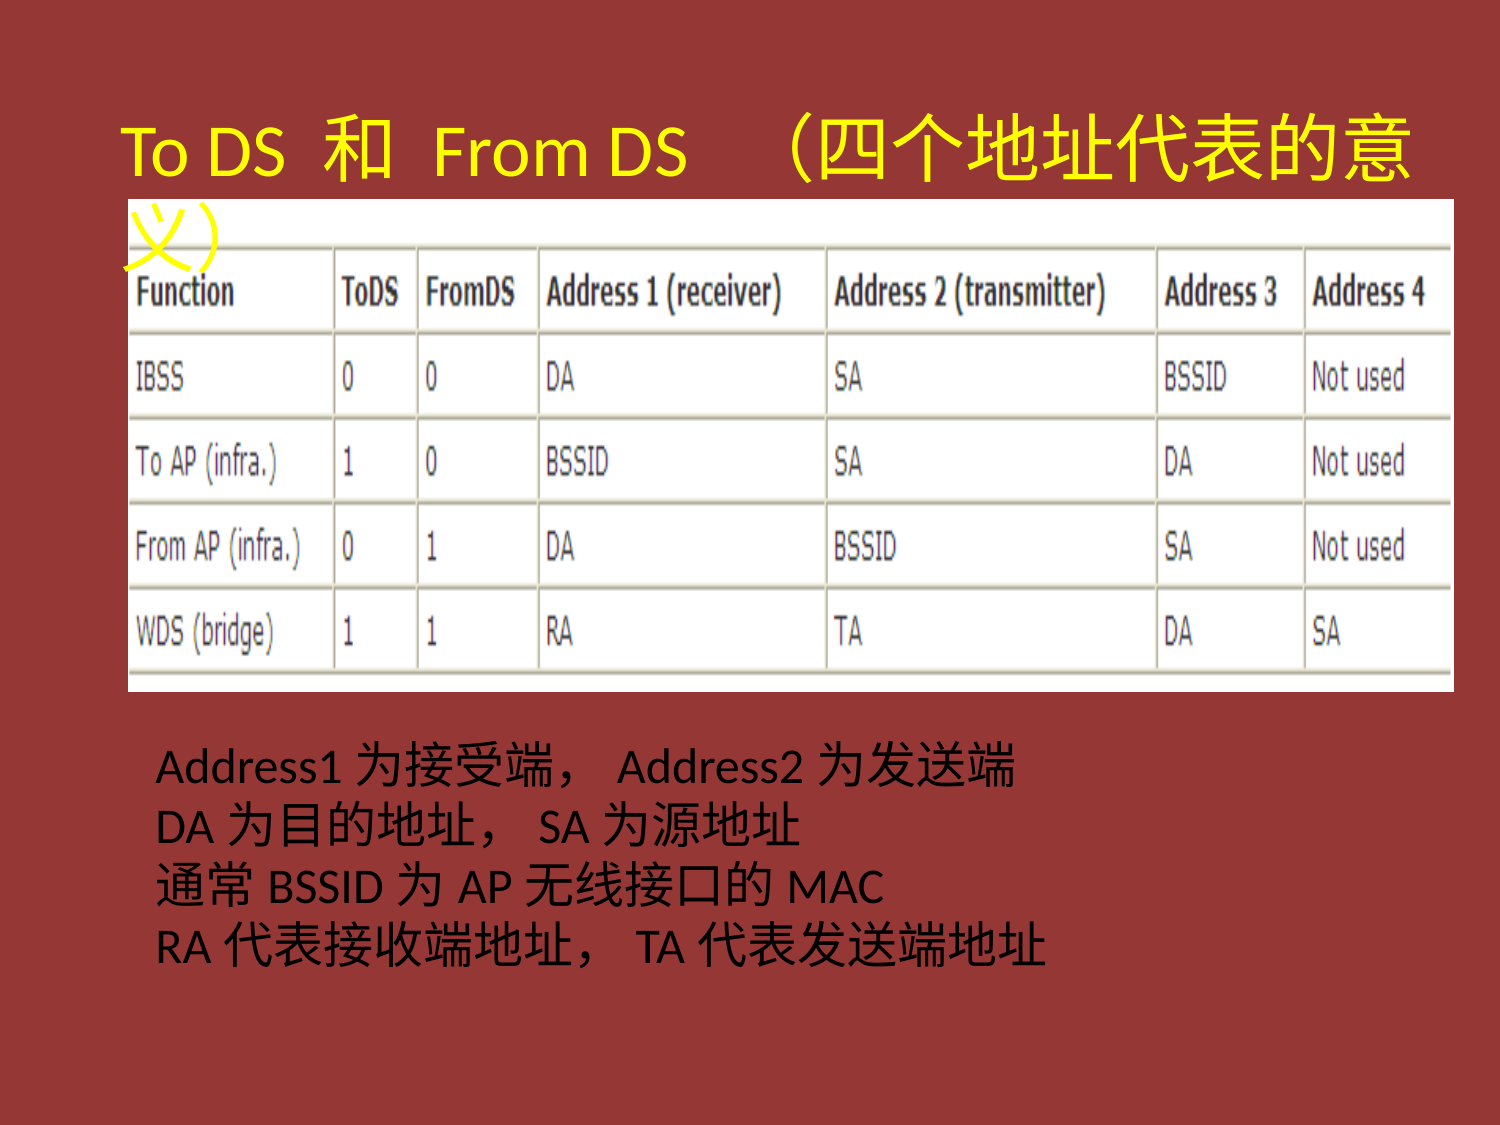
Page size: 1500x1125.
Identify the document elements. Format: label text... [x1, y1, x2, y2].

text_box Address1为接受端，Address2为发送端 DA为目的地址，SA为源地址 通常BSSID为AP无线接口的MAC RA代表接收端地址，TA代表发送端地址 [140, 726, 1454, 982]
text_box To DS 和 From DS （四个地址代表的意义） [105, 93, 1500, 289]
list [128, 198, 1454, 692]
